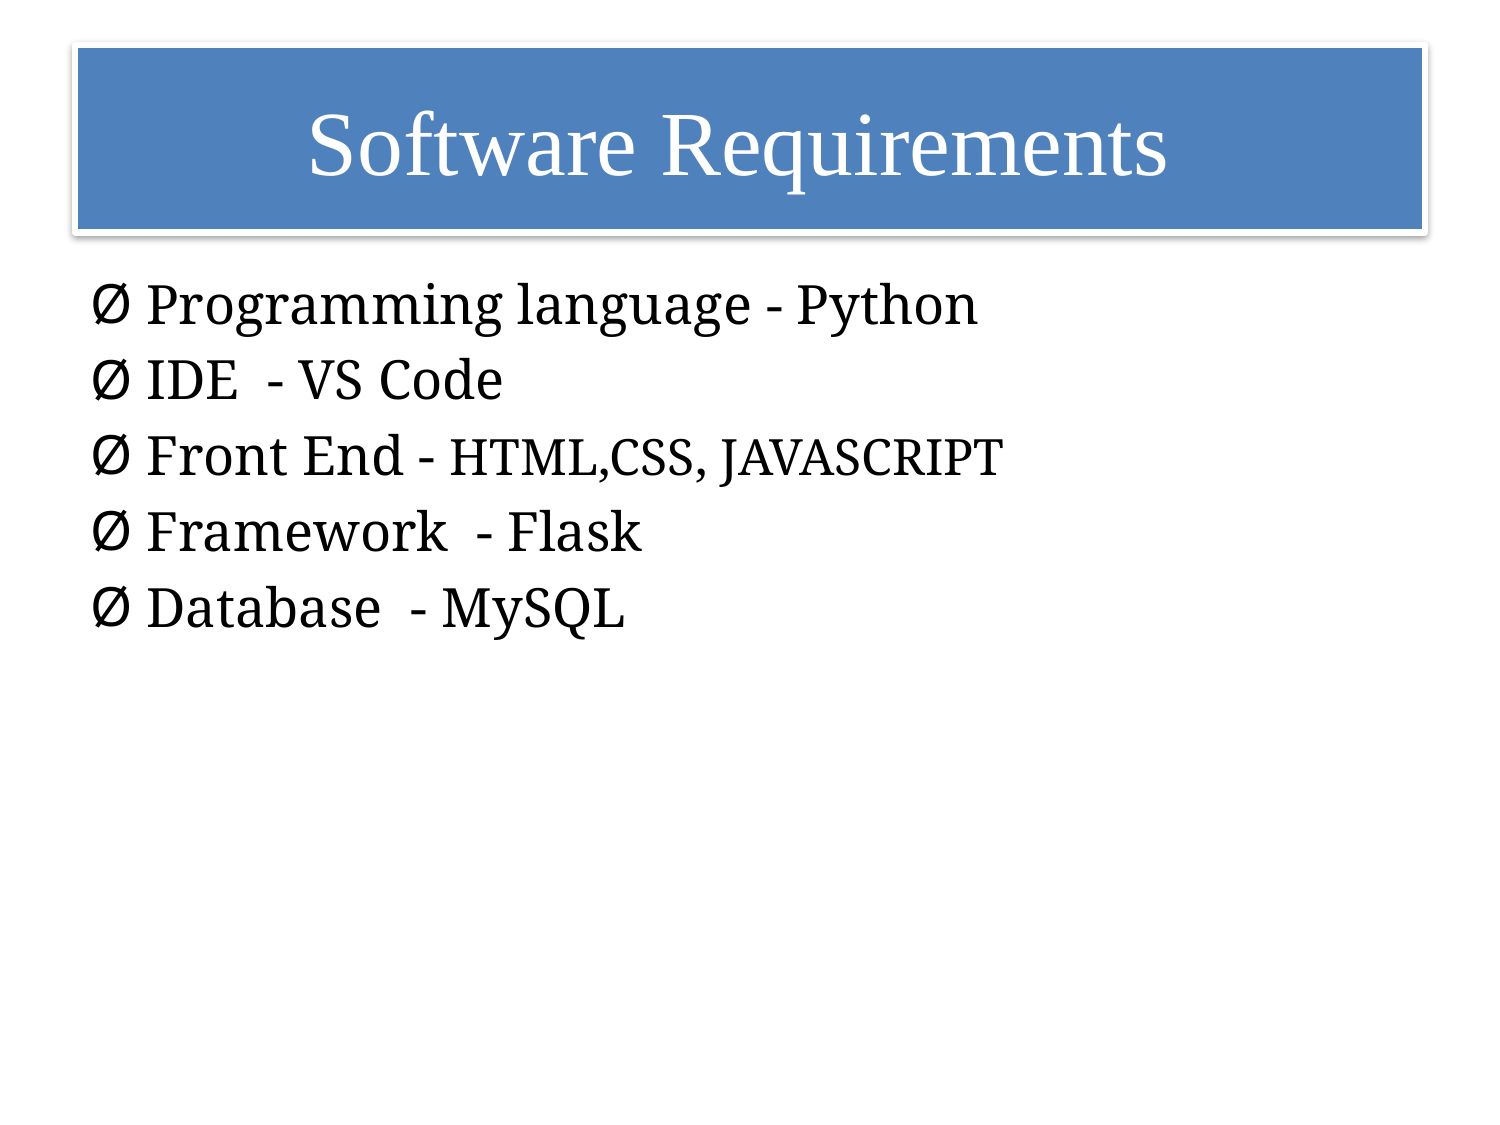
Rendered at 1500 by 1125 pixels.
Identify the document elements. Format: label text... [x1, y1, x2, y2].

title Software Requirements [74, 44, 1426, 234]
list Programming language - Python IDE - VS Code Front End - HTML,CSS, JAVASCRIPT Framework - Flask Database - MySQL [74, 261, 1426, 1006]
